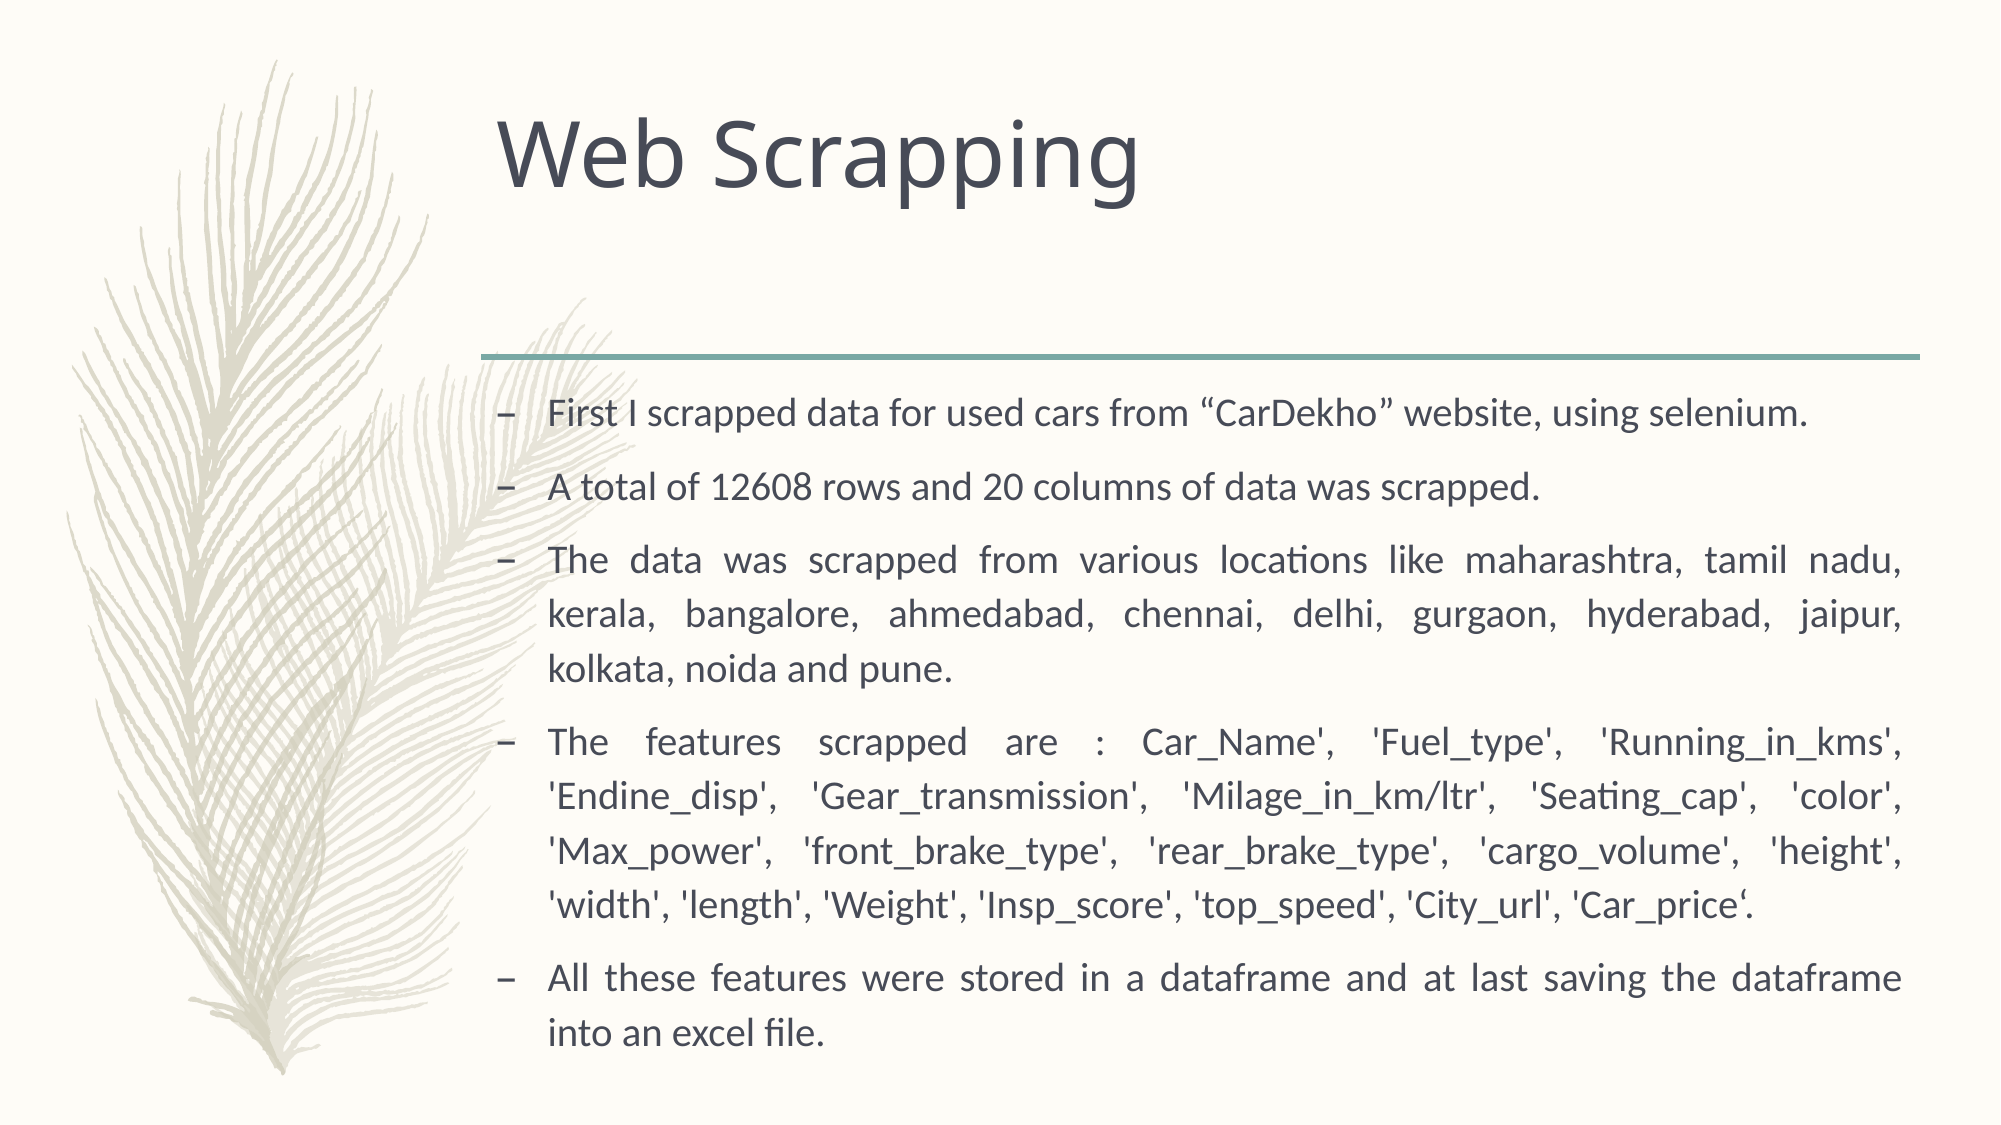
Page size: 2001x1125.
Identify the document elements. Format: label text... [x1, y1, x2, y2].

title Web Scrapping [481, 93, 1920, 350]
list First I scrapped data for used cars from “CarDekho” website, using selenium. A total of 12608 rows and 20 columns of data was scrapped. The data was scrapped from various locations like maharashtra, tamil nadu, kerala, bangalore, ahmedabad, chennai, delhi, gurgaon, hyderabad, jaipur, kolkata, noida and pune. The features scrapped are : Car_Name', 'Fuel_type', 'Running_in_kms', 'Endine_disp', 'Gear_transmission', 'Milage_in_km/ltr', 'Seating_cap', 'color', 'Max_power', 'front_brake_type', 'rear_brake_type', 'cargo_volume', 'height', 'width', 'length', 'Weight', 'Insp_score', 'top_speed', 'City_url', 'Car_price‘. All these features were stored in a dataframe and at last saving the dataframe into an excel file. [481, 372, 1920, 1063]
